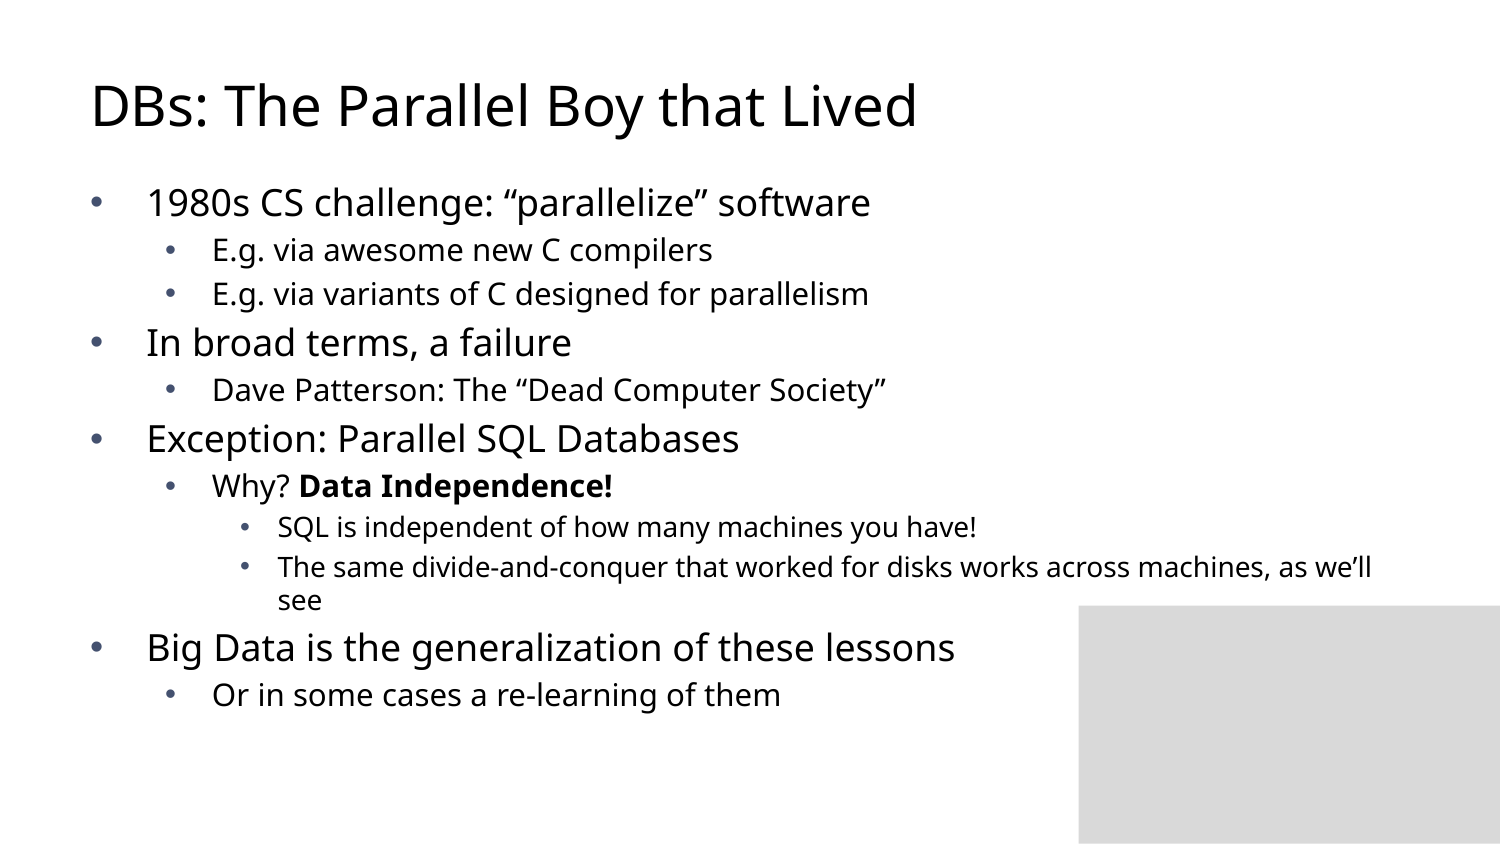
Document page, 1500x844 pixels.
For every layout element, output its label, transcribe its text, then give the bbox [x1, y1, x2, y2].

list 1980s CS challenge: “parallelize” software E.g. via awesome new C compilers E.g. via variants of C designed for parallelism In broad terms, a failure Dave Patterson: The “Dead Computer Society” Exception: Parallel SQL Databases Why? Data Independence! SQL is independent of how many machines you have! The same divide-and-conquer that worked for disks works across machines, as we’ll see Big Data is the generalization of these lessons Or in some cases a re-learning of them [75, 171, 1425, 729]
title DBs: The Parallel Boy that Lived [75, 33, 1425, 171]
